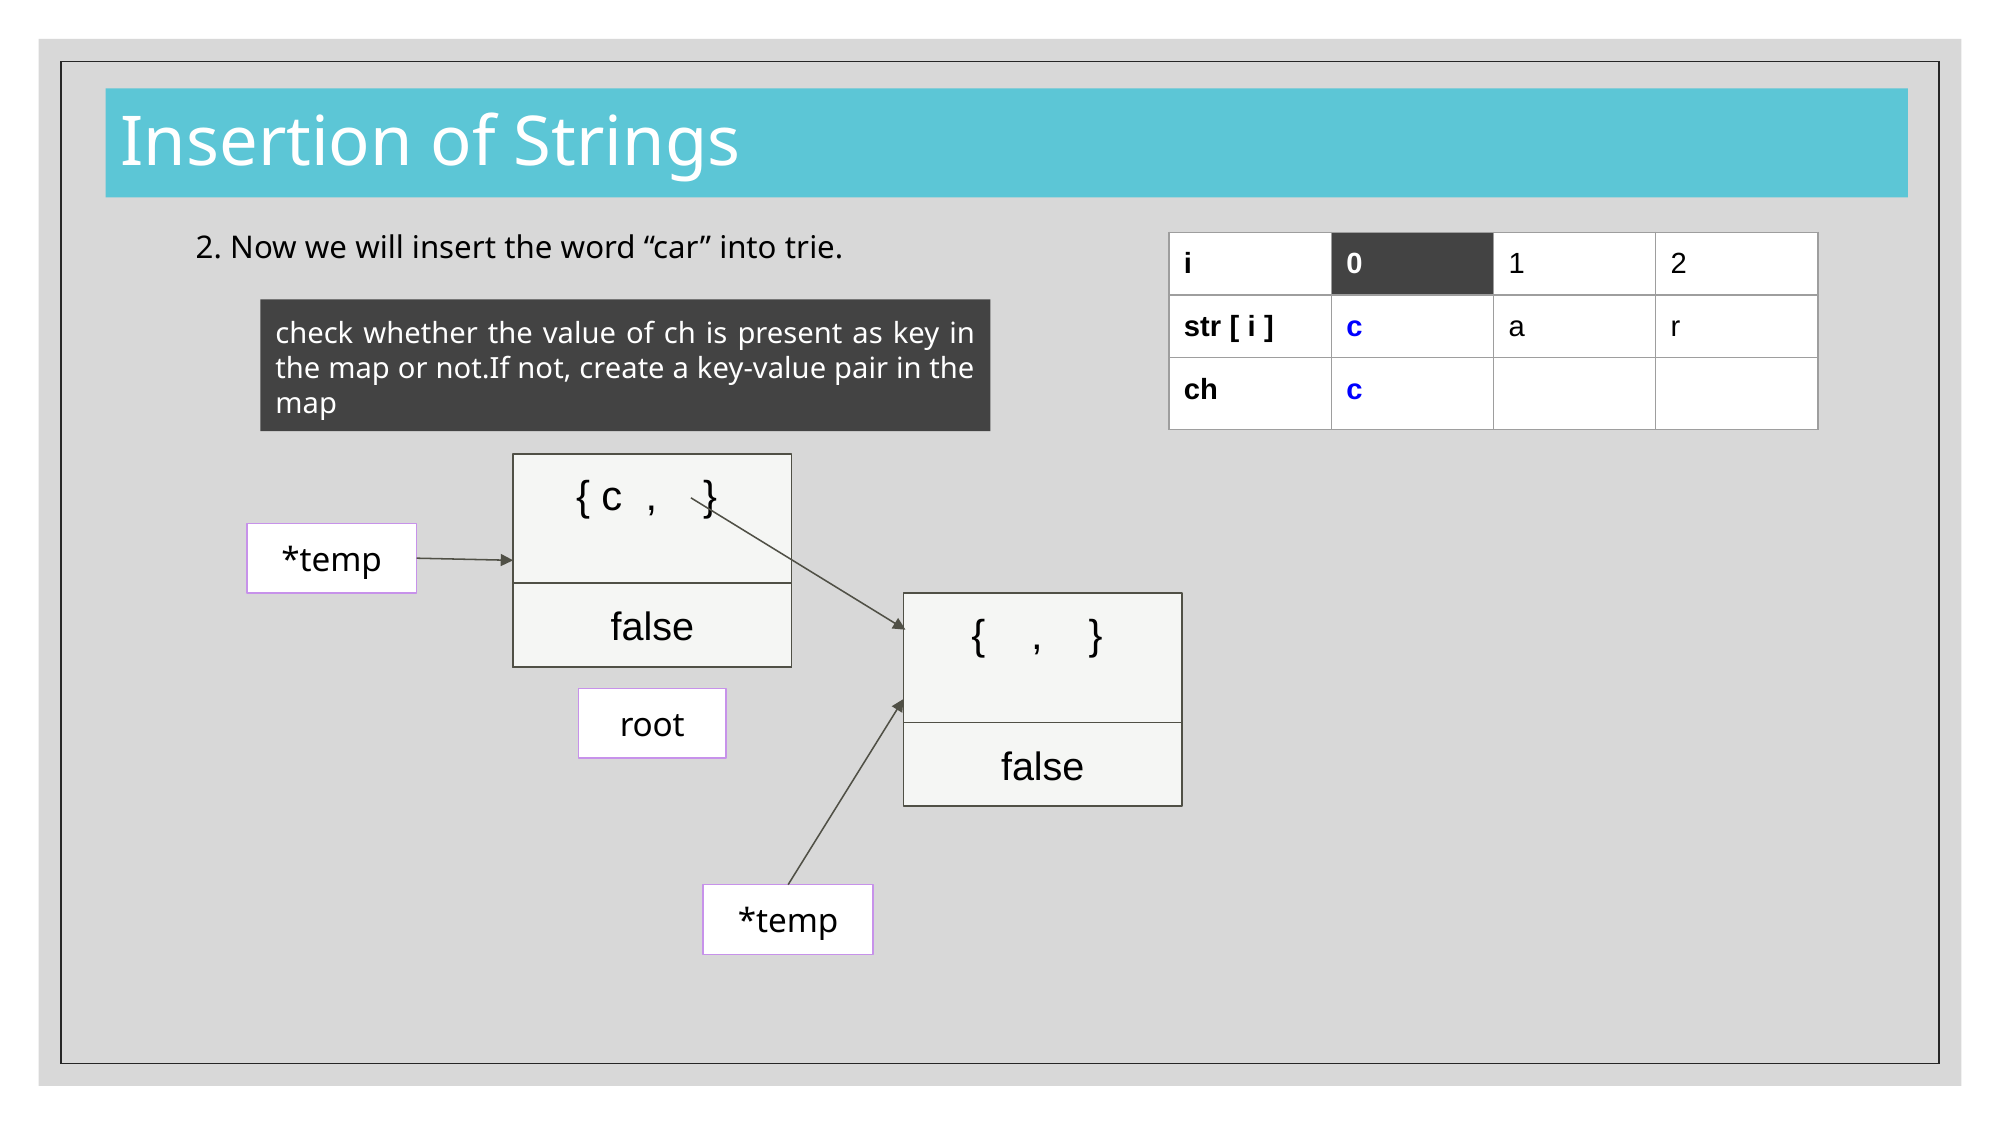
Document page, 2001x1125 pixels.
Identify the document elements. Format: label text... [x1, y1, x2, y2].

table_cell ch [1170, 358, 1331, 429]
table_header 2 [1656, 233, 1817, 294]
table_cell a [1494, 296, 1655, 357]
text_box { , } [903, 593, 1182, 722]
list 2. Now we will insert the word “car” into trie. [105, 216, 1893, 977]
text_box { c , } [513, 453, 792, 583]
text_box false [908, 722, 1182, 807]
text_box root [578, 688, 727, 759]
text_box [416, 557, 514, 561]
table_header 1 [1494, 233, 1655, 294]
text_box *temp [703, 884, 874, 955]
table_cell r [1656, 296, 1817, 357]
table_cell c [1332, 358, 1493, 429]
table_cell c [1332, 296, 1493, 357]
text_box false [513, 583, 792, 667]
table_cell str [ i ] [1170, 296, 1331, 357]
table_header 0 [1332, 233, 1493, 294]
table_cell [1656, 358, 1817, 429]
table_header i [1170, 233, 1331, 294]
title Insertion of Strings [105, 88, 1908, 198]
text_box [690, 497, 906, 630]
text_box check whether the value of ch is present as key in the map or not.If not, create a key-value pair in the map [260, 299, 991, 432]
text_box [787, 698, 904, 885]
table_cell [1494, 358, 1655, 429]
text_box *temp [246, 523, 417, 594]
